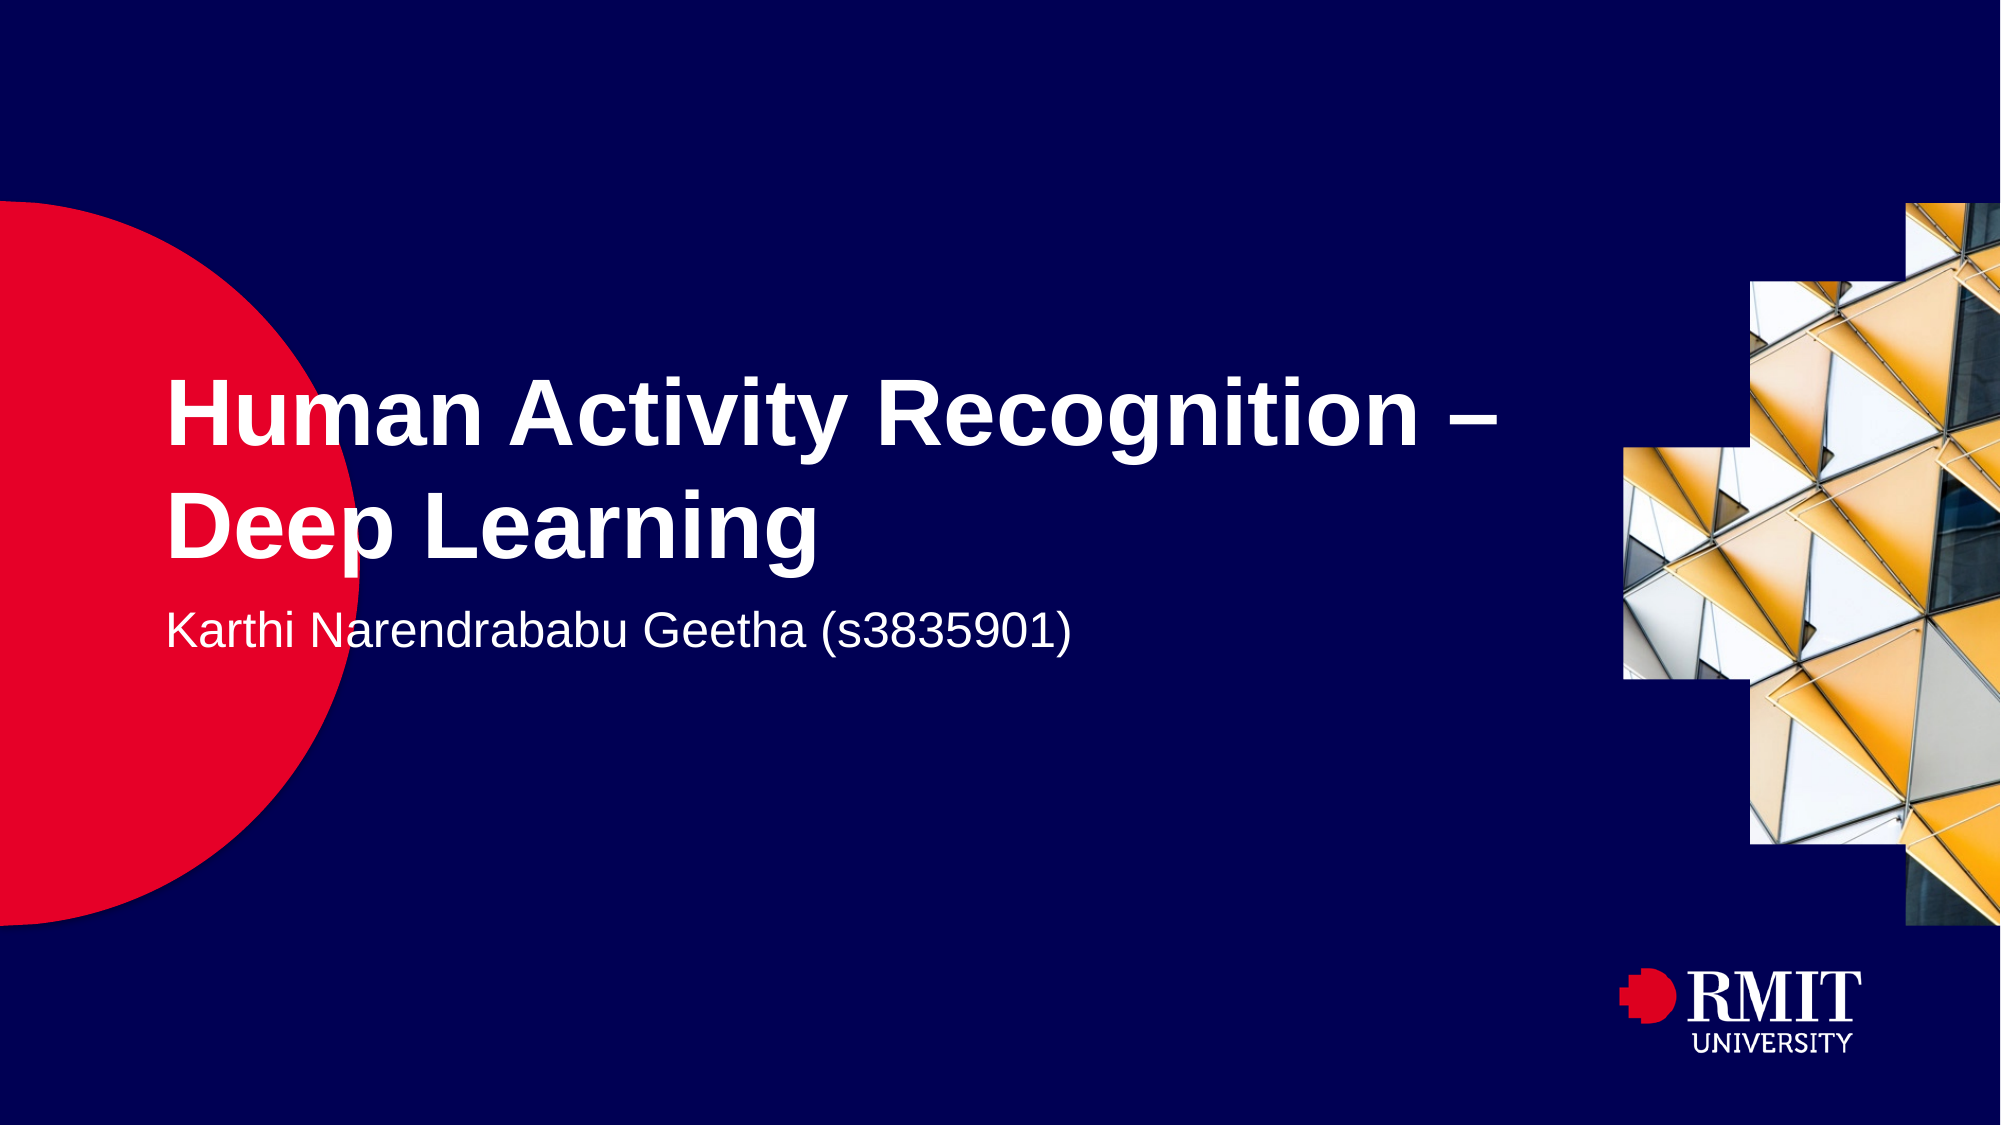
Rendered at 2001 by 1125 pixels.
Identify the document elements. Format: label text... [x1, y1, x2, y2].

picture [1594, 946, 1885, 1077]
subtitle Karthi Narendrababu Geetha (s3835901) [150, 589, 1861, 877]
picture [1750, 203, 2000, 925]
title Human Activity Recognition – Deep Learning [150, 339, 1861, 589]
